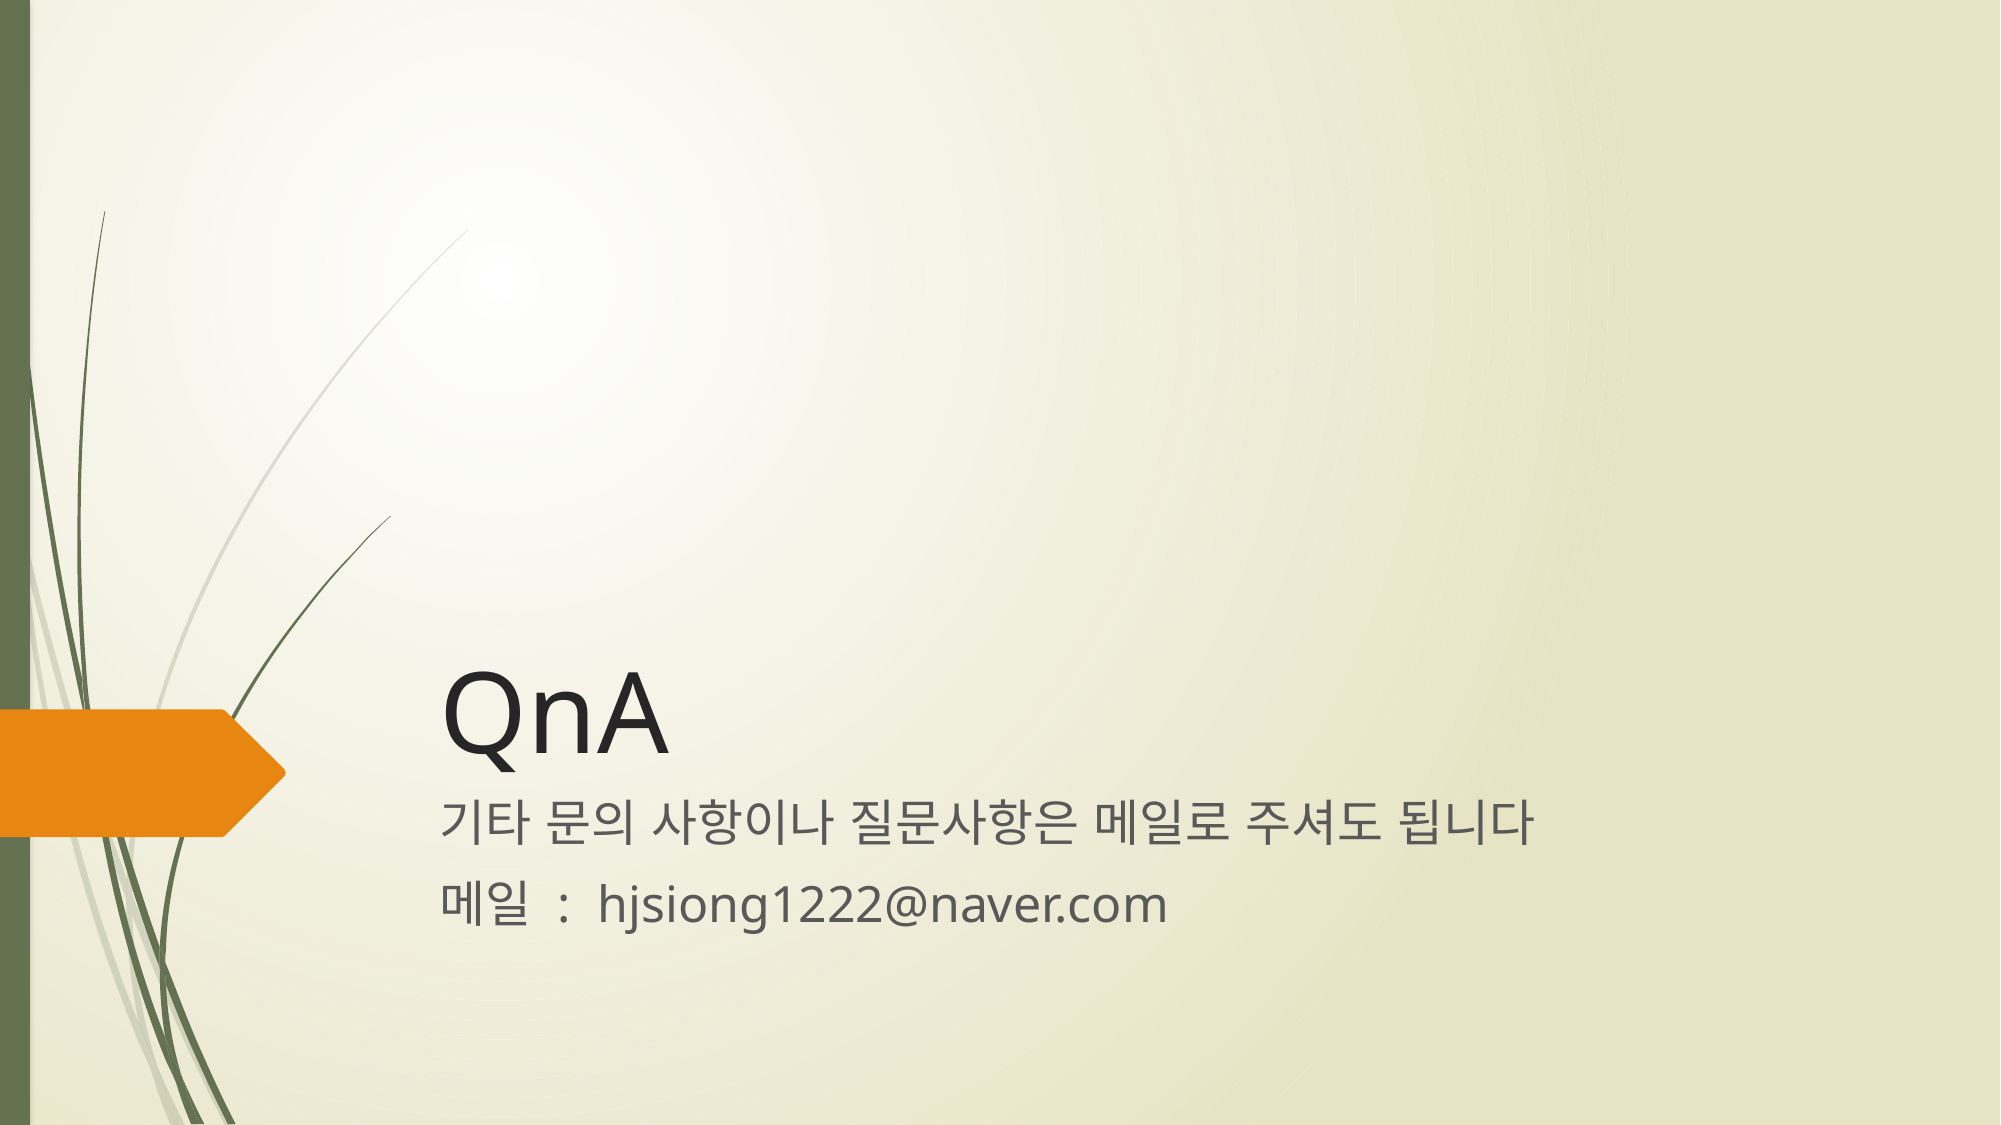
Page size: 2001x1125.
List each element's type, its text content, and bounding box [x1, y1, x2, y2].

title QnA [424, 412, 1888, 783]
subtitle 기타 문의 사항이나 질문사항은 메일로 주셔도 됩니다 메일 : hjsiong1222@naver.com [424, 783, 1888, 969]
